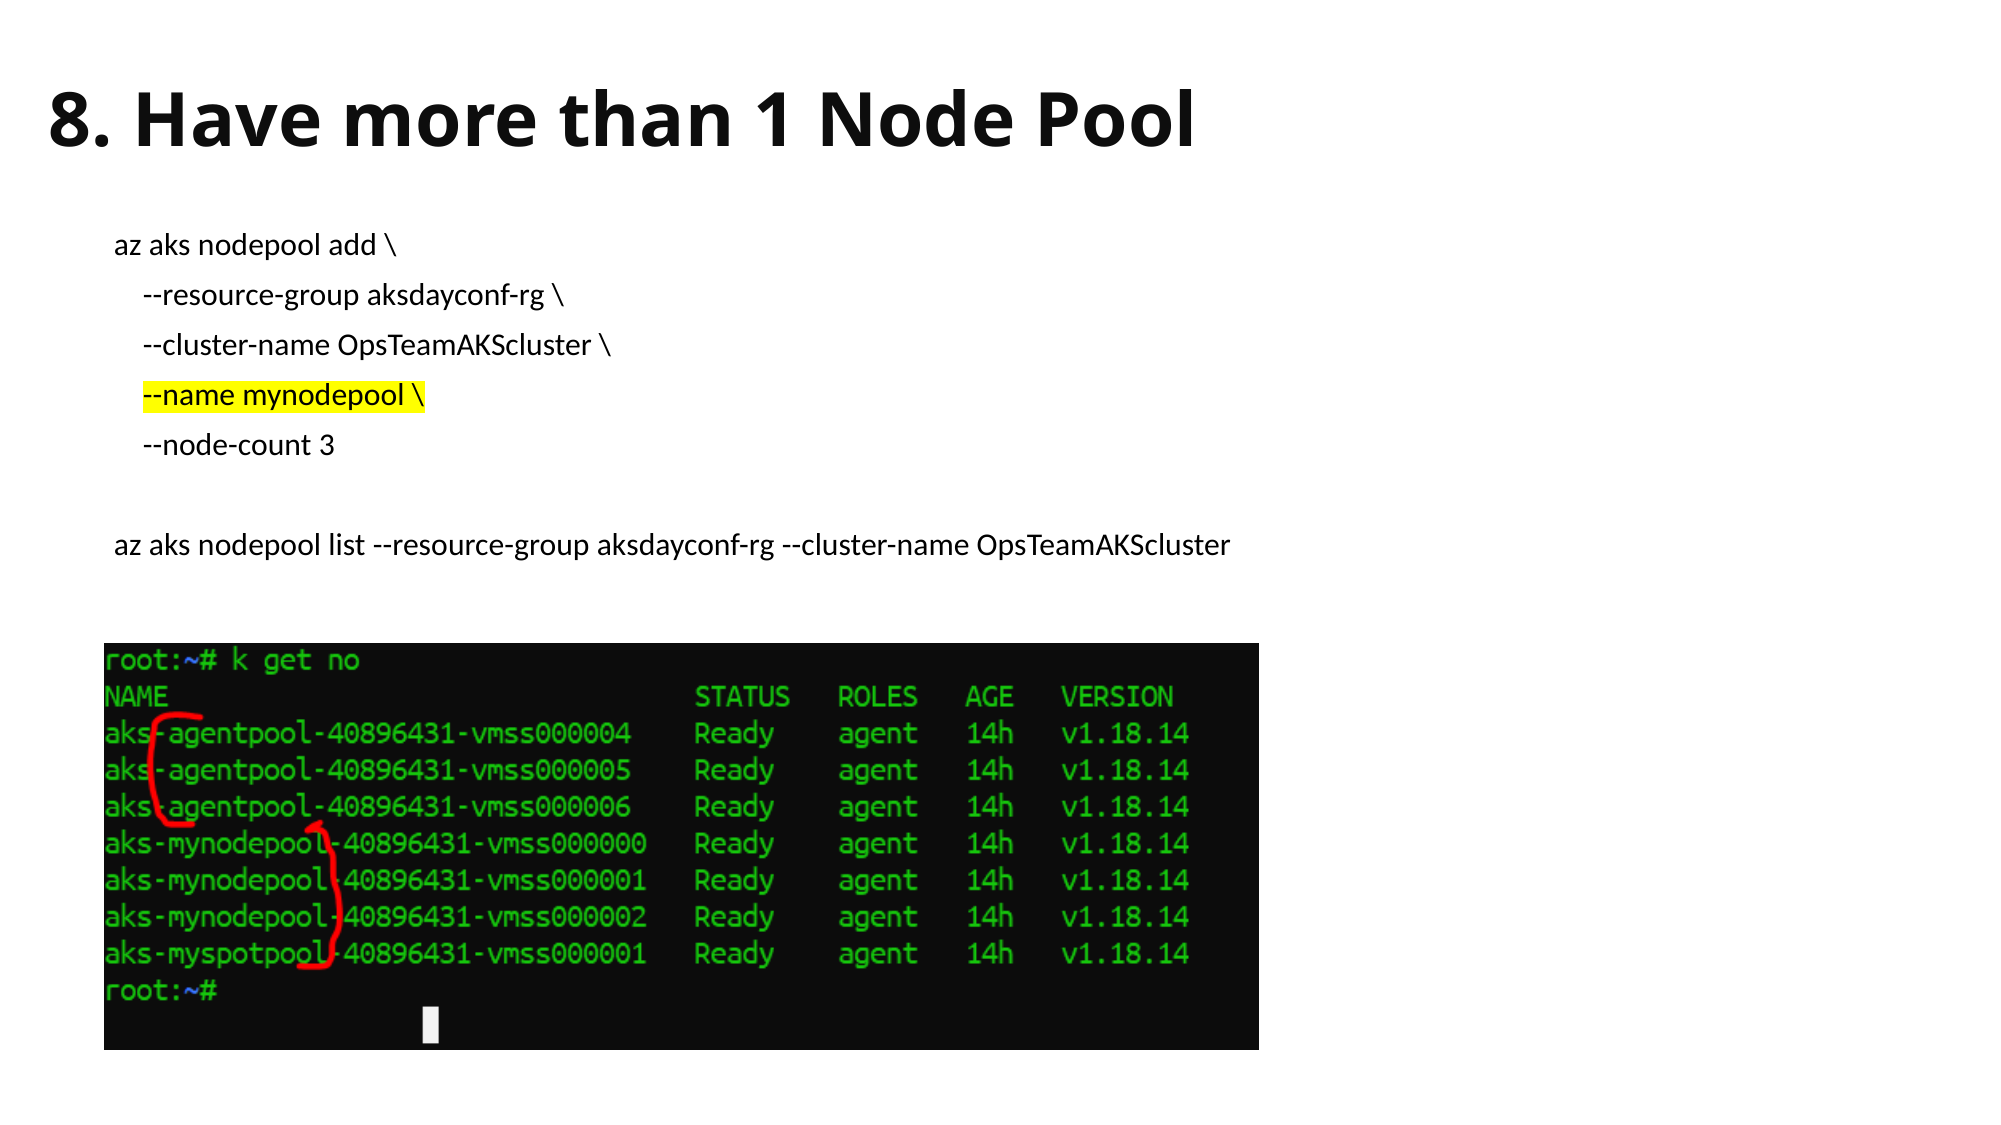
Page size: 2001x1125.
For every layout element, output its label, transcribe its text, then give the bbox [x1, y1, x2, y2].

text_box 8. Have more than 1 Node Pool [33, 75, 1848, 260]
list az aks nodepool add \ --resource-group aksdayconf-rg \ --cluster-name OpsTeamAKScluster \ --name mynodepool \ --node-count 3 az aks nodepool list --resource-group aksdayconf-rg --cluster-name OpsTeamAKScluster [98, 220, 1953, 673]
picture [104, 643, 1259, 1050]
